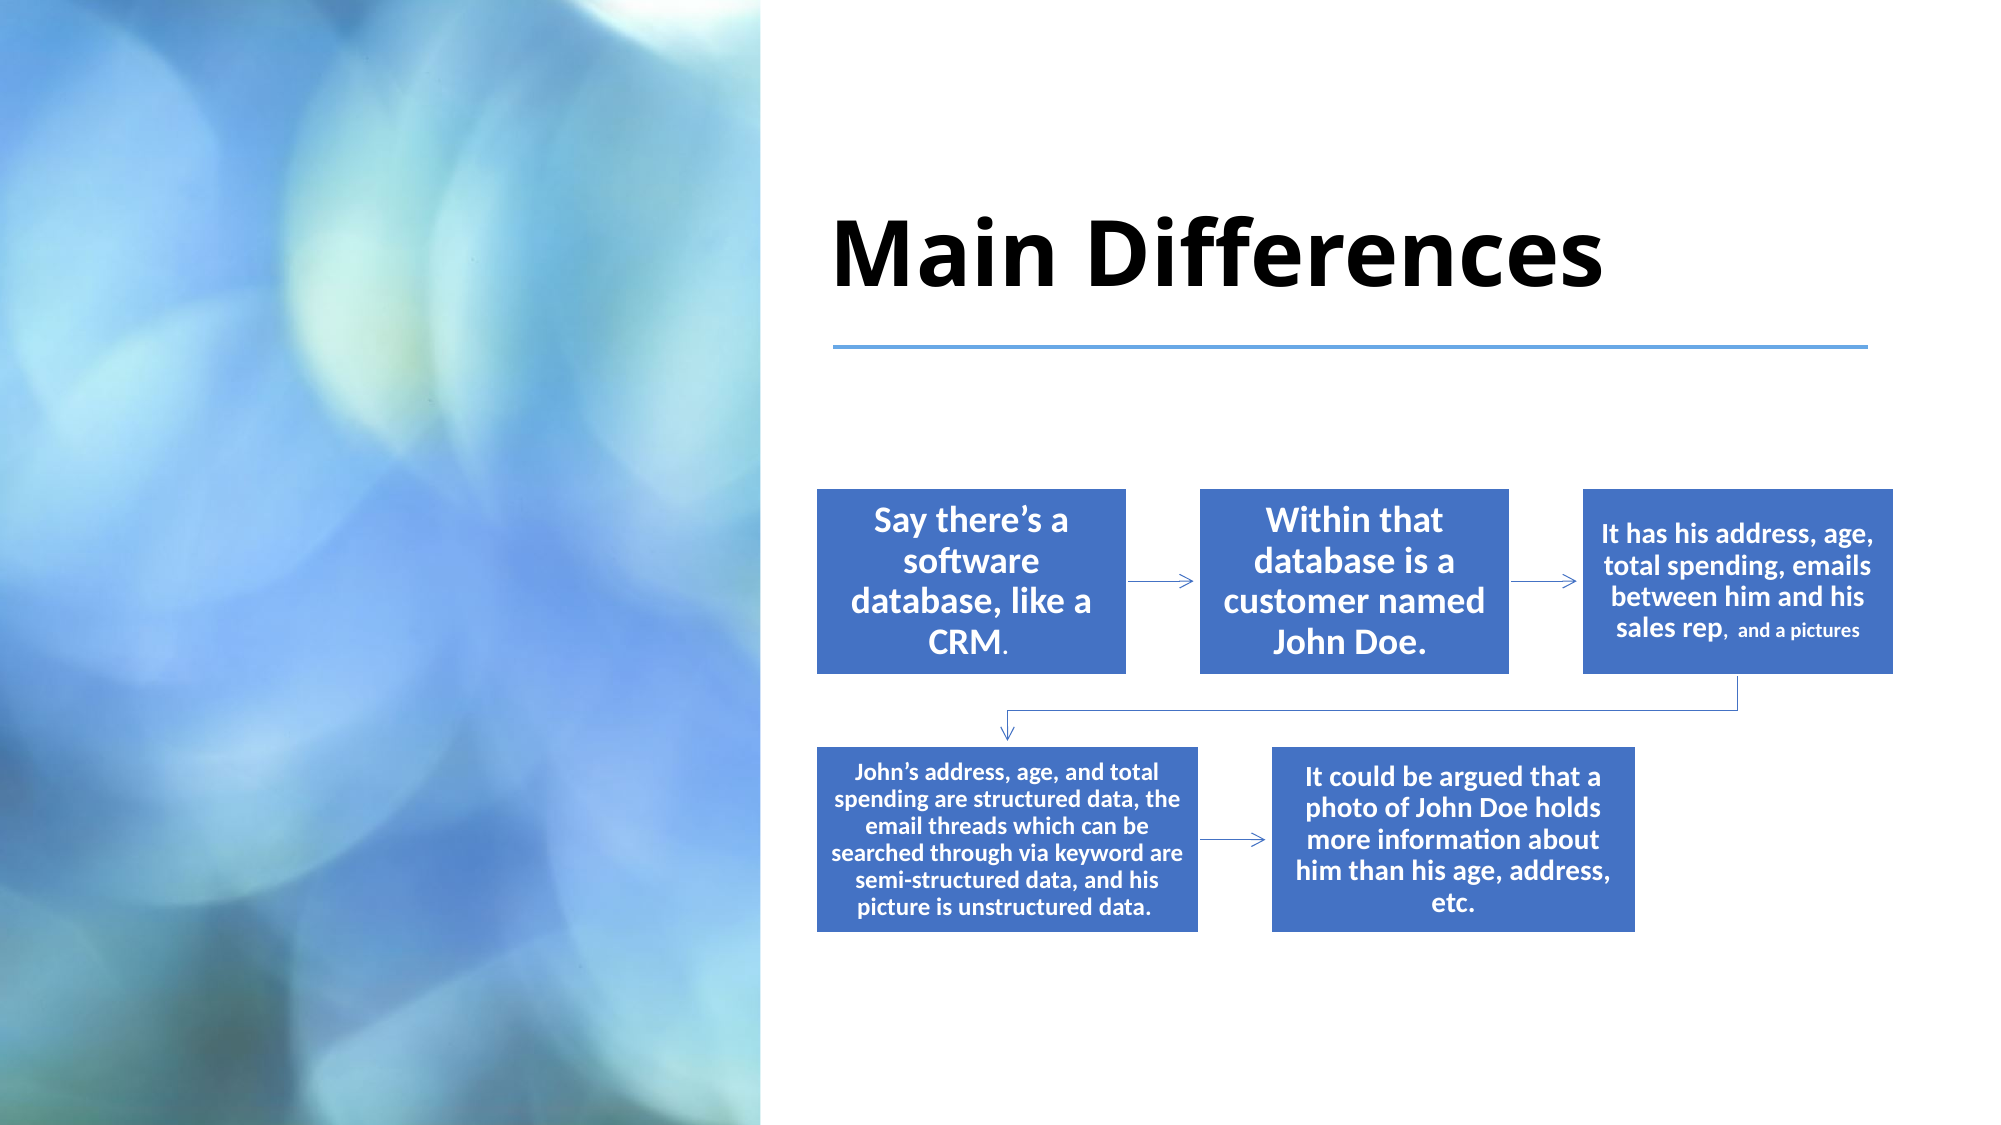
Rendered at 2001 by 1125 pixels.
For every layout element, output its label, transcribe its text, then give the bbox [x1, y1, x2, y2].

picture [0, 0, 761, 1125]
title Main Differences [814, 103, 1895, 315]
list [814, 399, 1895, 1021]
